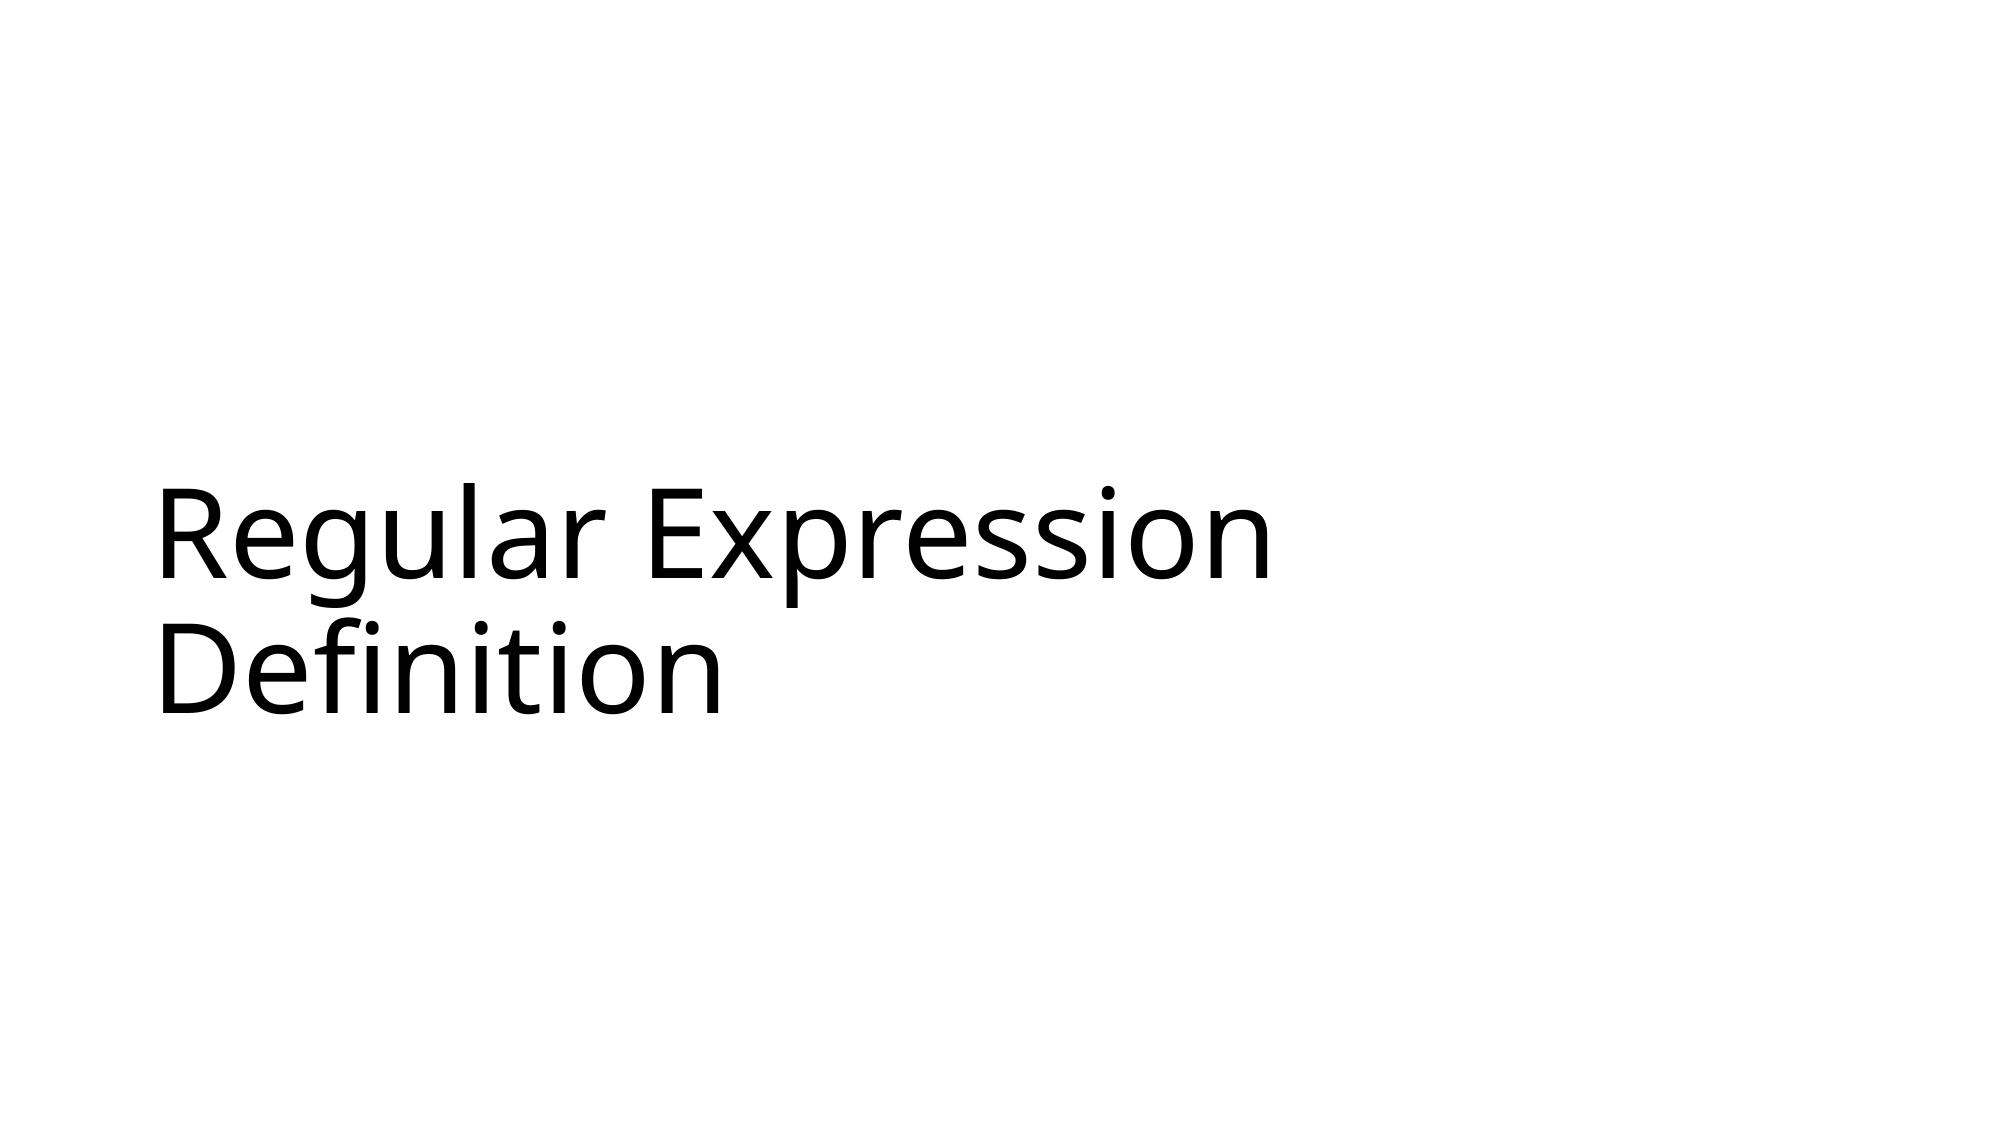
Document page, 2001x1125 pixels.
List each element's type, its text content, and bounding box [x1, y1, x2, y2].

title Regular Expression Definition [136, 280, 1862, 749]
